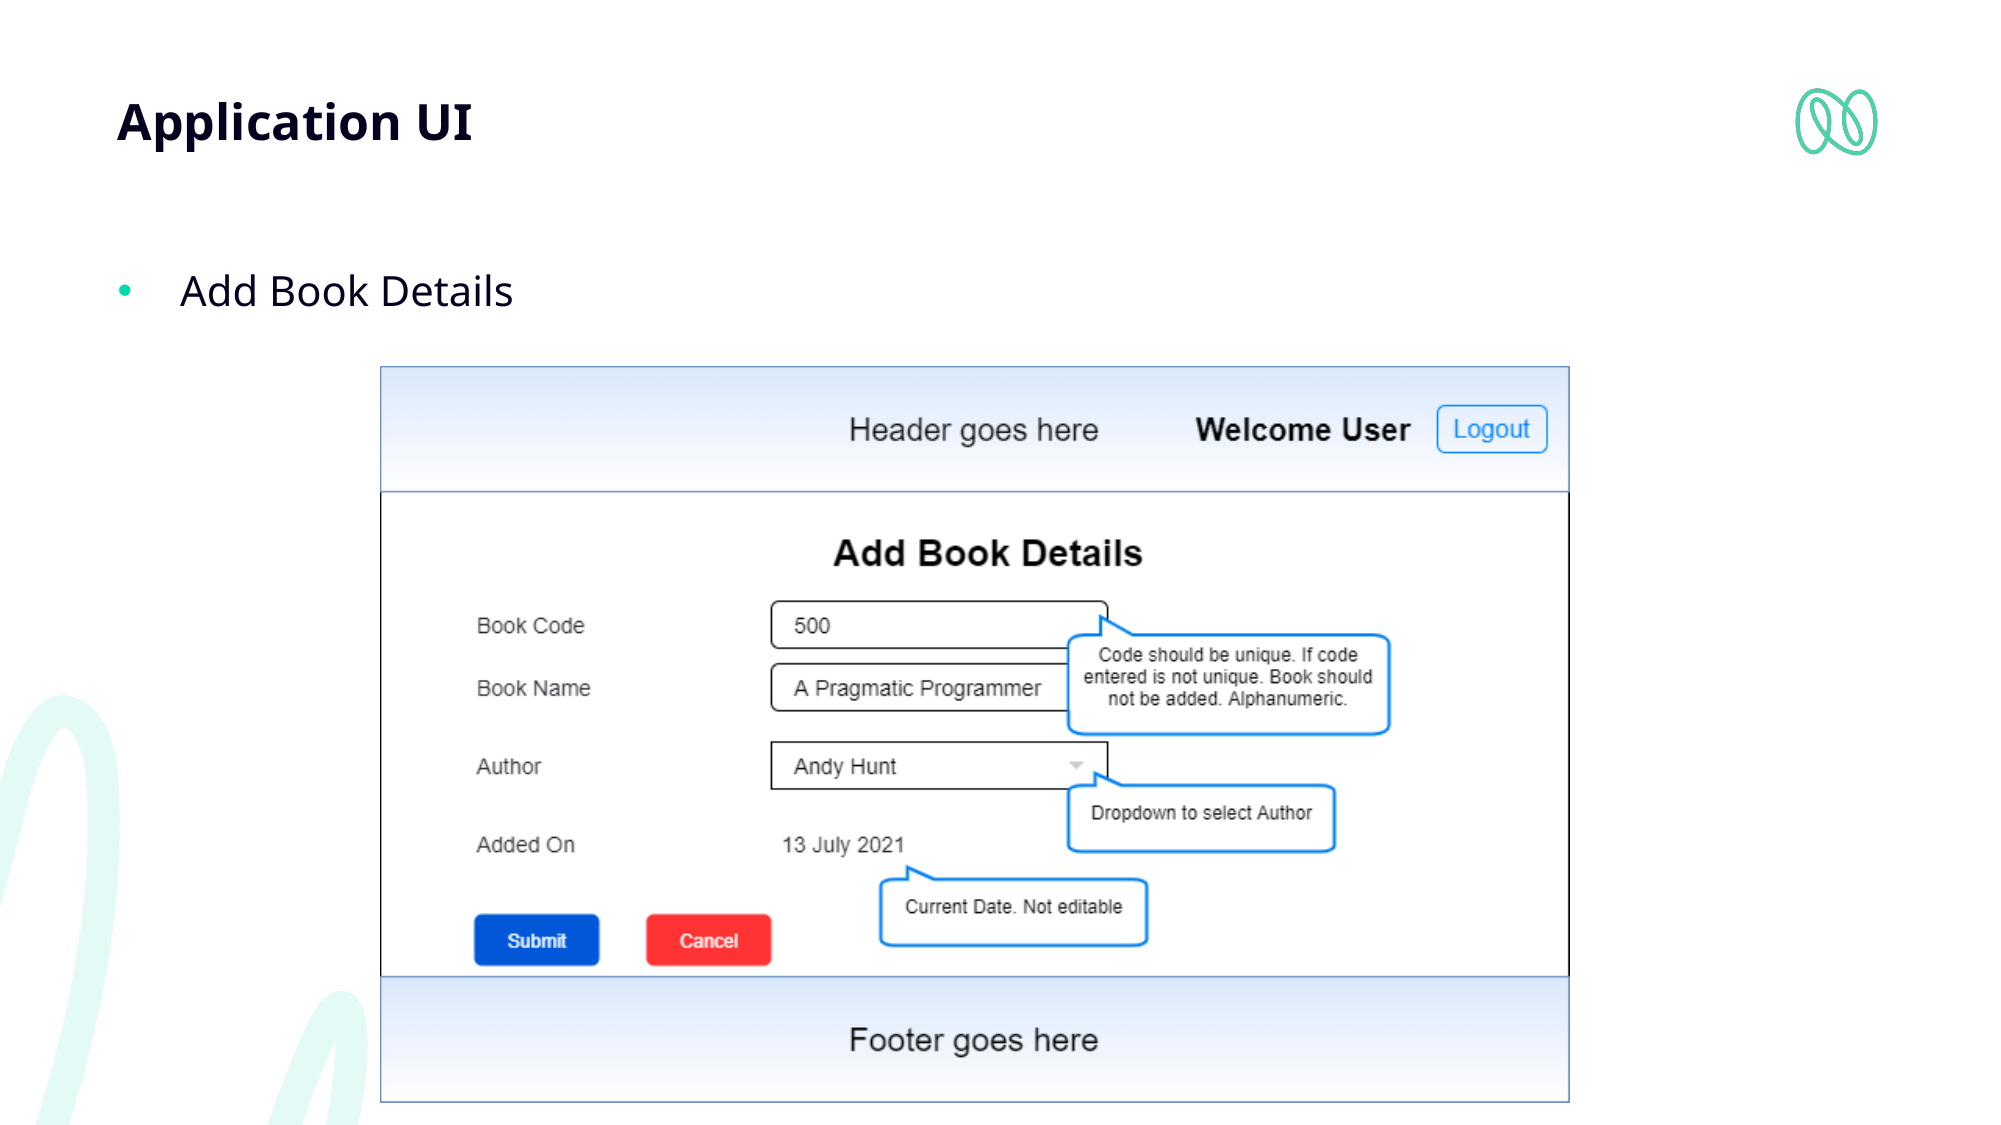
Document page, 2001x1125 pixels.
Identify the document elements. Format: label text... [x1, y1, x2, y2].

list Add Book Details [102, 262, 1884, 897]
picture [380, 366, 1570, 1103]
title Application UI [102, 78, 1284, 159]
picture [1772, 62, 1906, 180]
